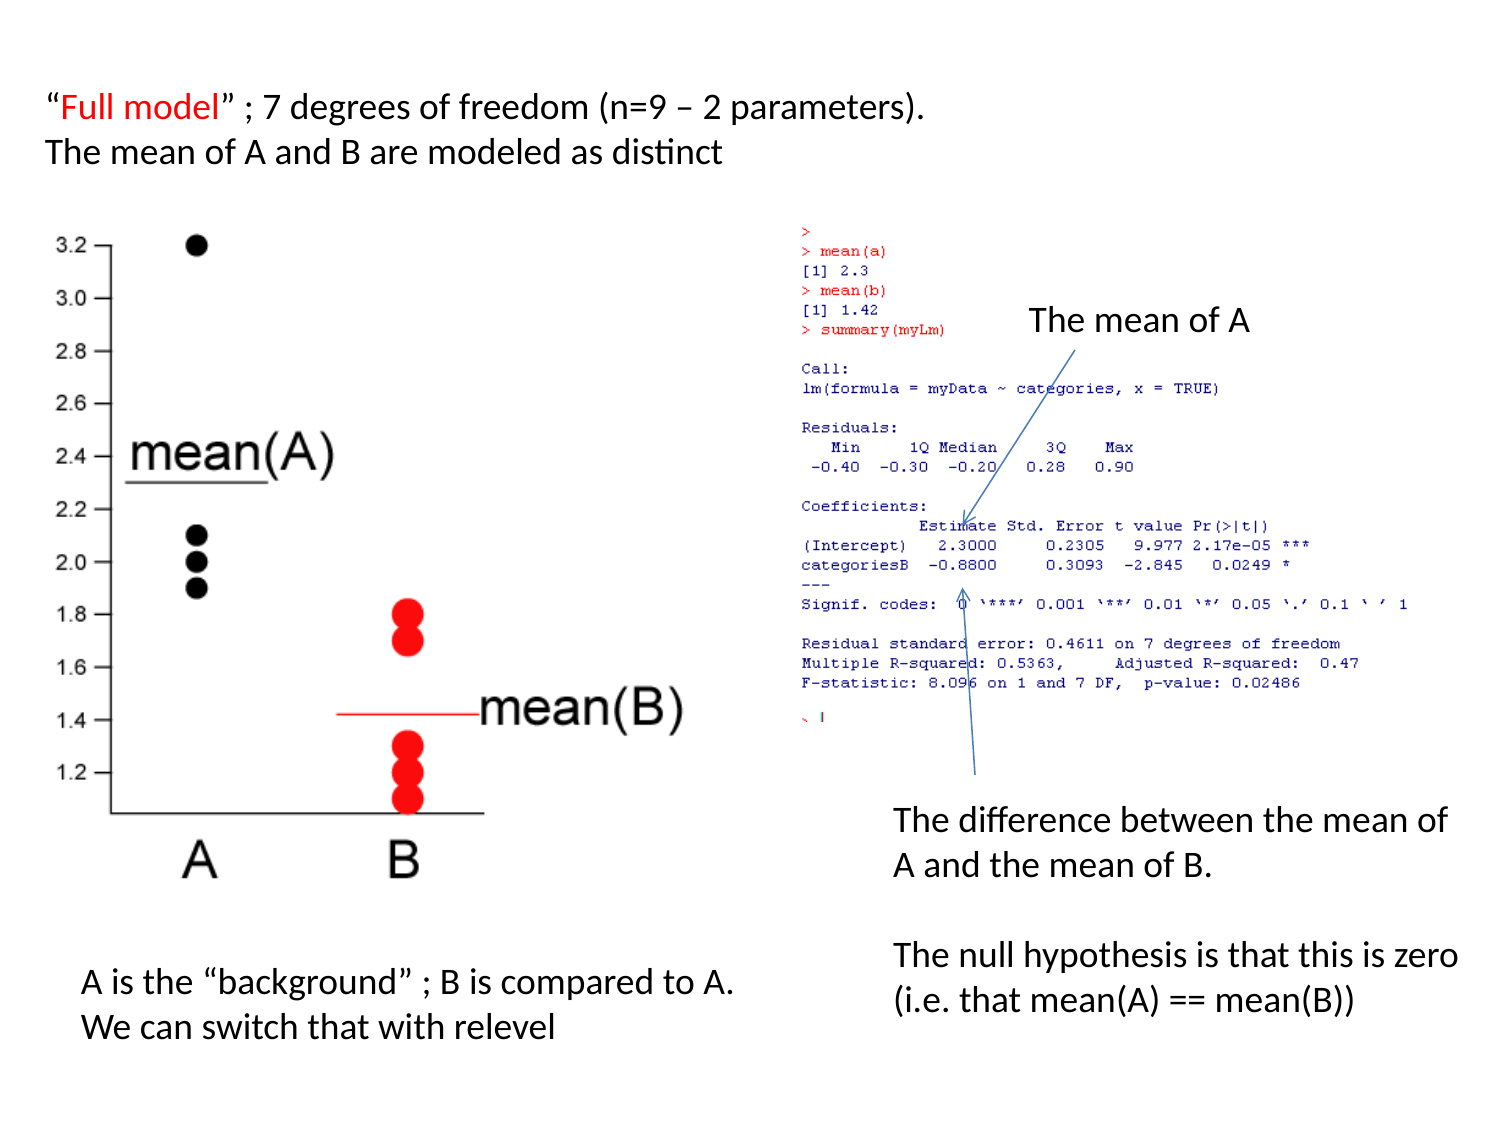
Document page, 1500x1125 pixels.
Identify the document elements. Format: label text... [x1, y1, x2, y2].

text_box “Full model” ; 7 degrees of freedom (n=9 – 2 parameters). The mean of A and B are modeled as distinct [30, 74, 942, 180]
text_box The difference between the mean of A and the mean of B. The null hypothesis is that this is zero (i.e. that mean(A) == mean(B)) [878, 787, 1475, 1028]
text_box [962, 349, 1076, 526]
picture [799, 224, 1463, 722]
picture [12, 212, 721, 905]
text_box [962, 587, 976, 776]
text_box A is the “background” ; B is compared to A. We can switch that with relevel [66, 949, 751, 1055]
